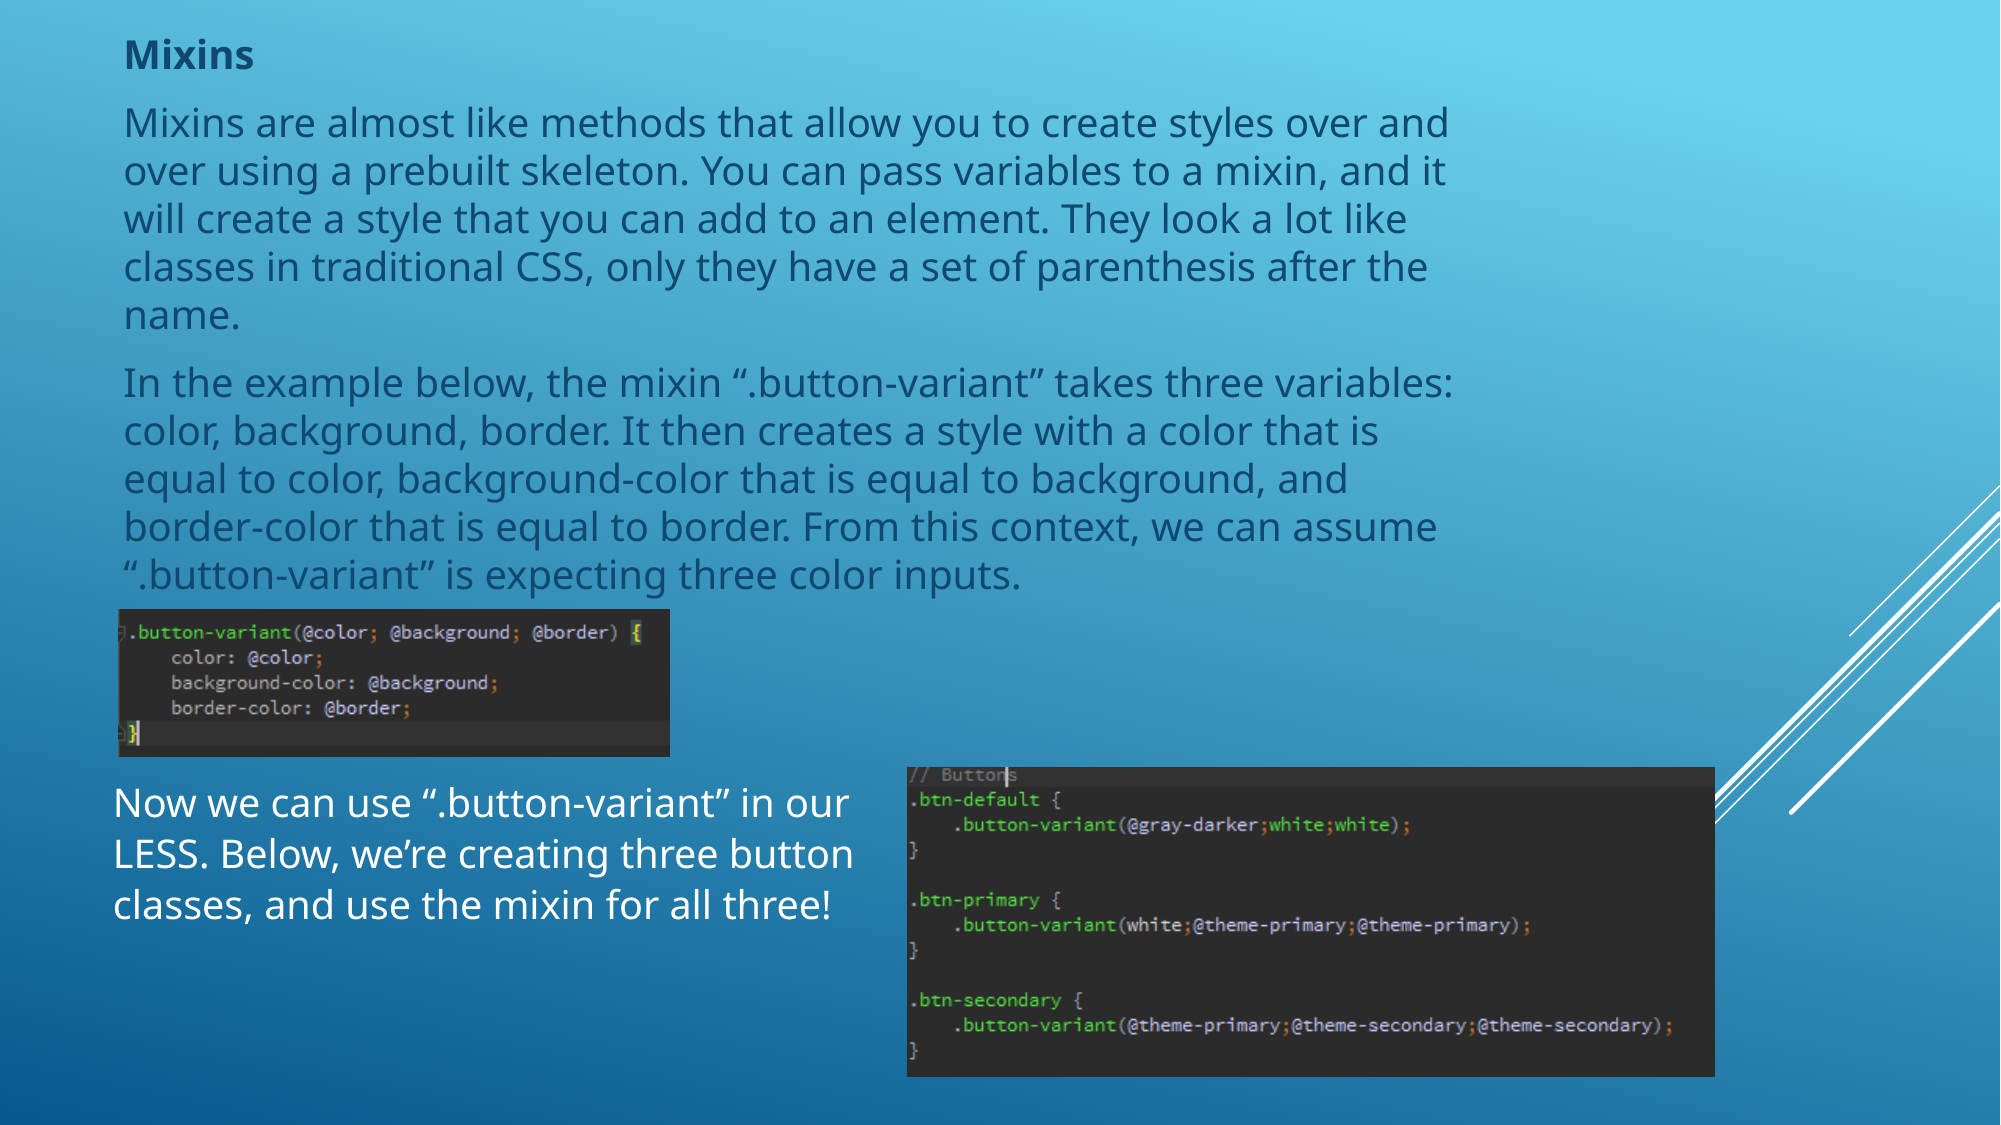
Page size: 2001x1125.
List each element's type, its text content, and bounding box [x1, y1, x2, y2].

list Mixins Mixins are almost like methods that allow you to create styles over and over using a prebuilt skeleton. You can pass variables to a mixin, and it will create a style that you can add to an element. They look a lot like classes in traditional CSS, only they have a set of parenthesis after the name. In the example below, the mixin “.button-variant” takes three variables: color, background, border. It then creates a style with a color that is equal to color, background-color that is equal to background, and border-color that is equal to border. From this context, we can assume “.button-variant” is expecting three color inputs. [108, 16, 1509, 610]
text_box Now we can use “.button-variant” in our LESS. Below, we’re creating three button classes, and use the mixin for all three! [98, 767, 890, 935]
picture [906, 767, 1716, 1077]
picture [118, 609, 671, 757]
